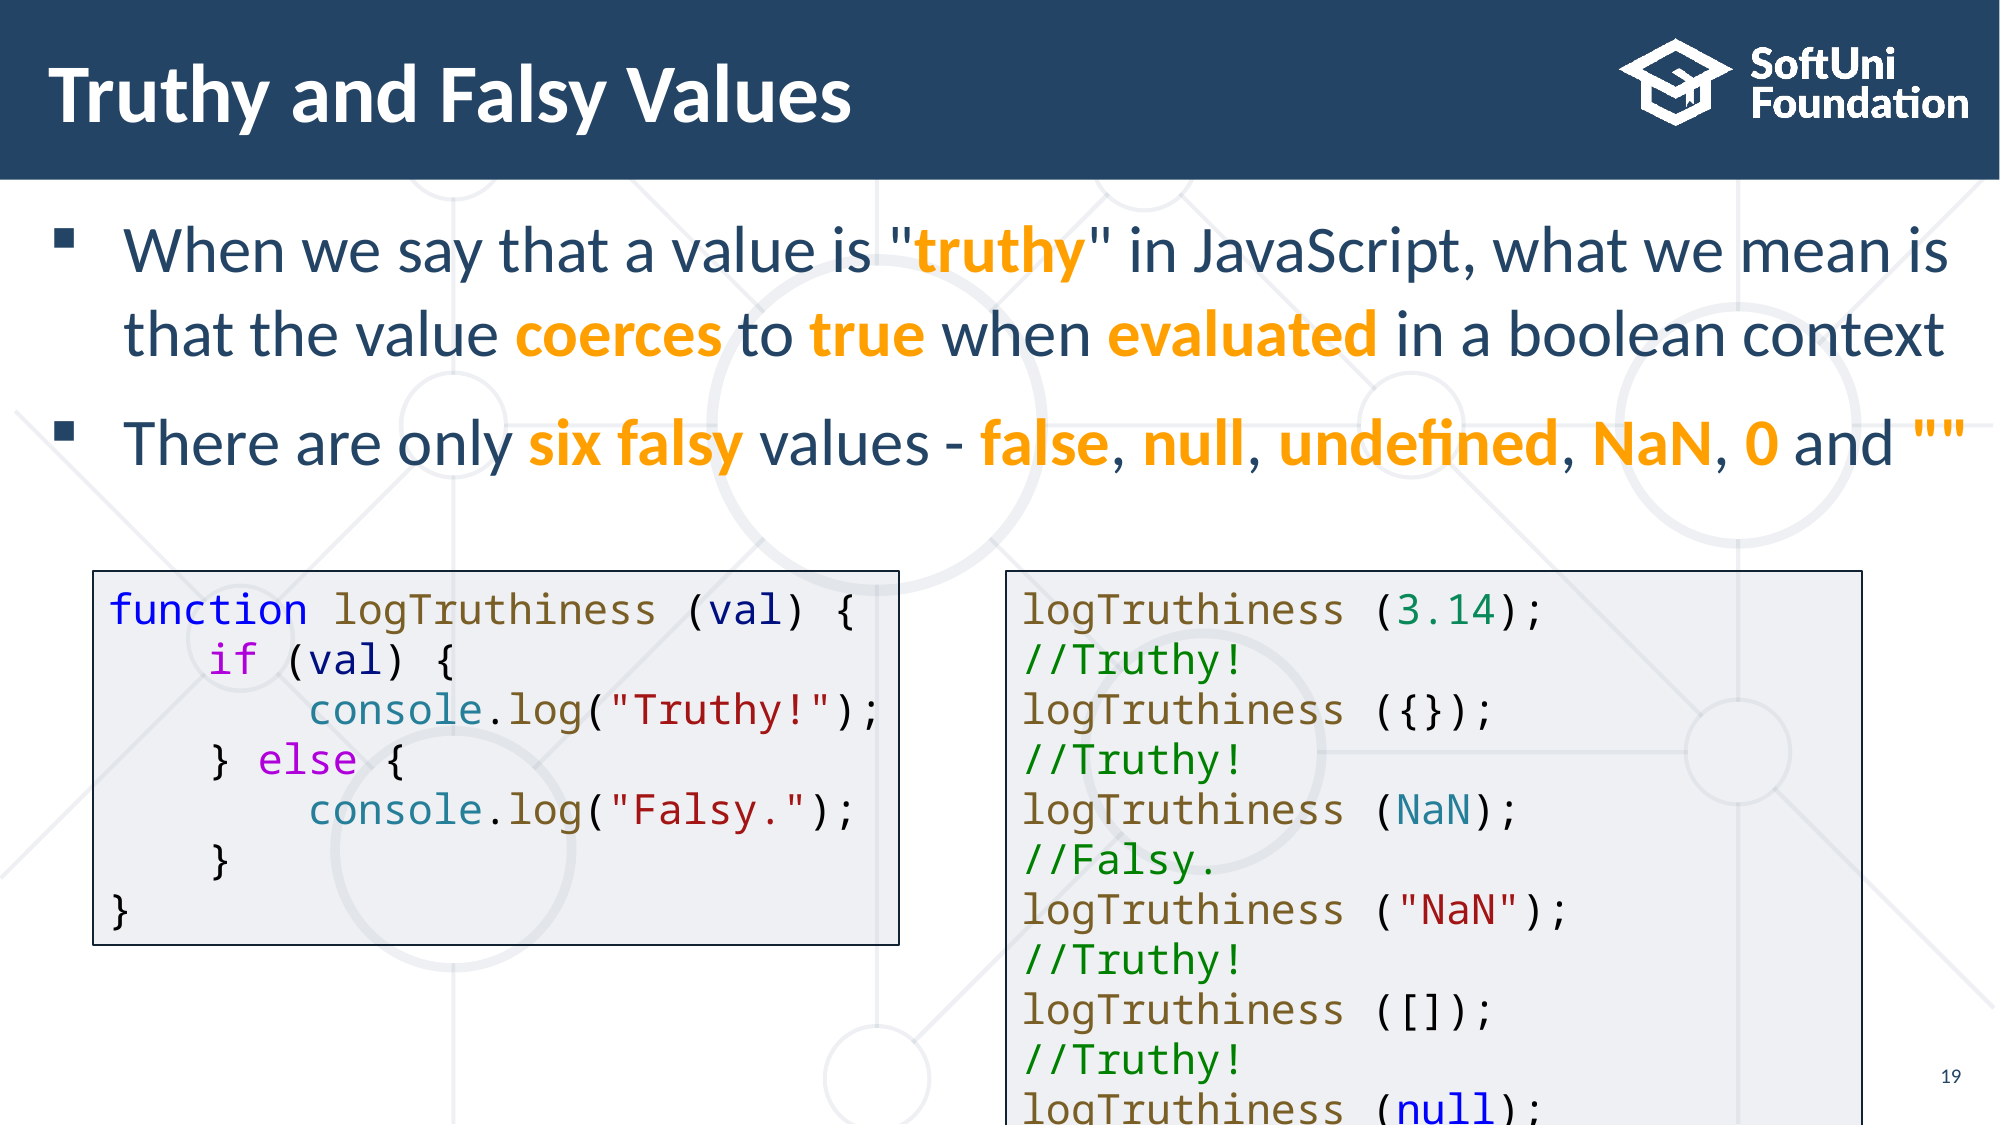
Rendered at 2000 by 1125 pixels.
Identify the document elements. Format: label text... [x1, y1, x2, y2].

list When we say that a value is "truthy" in JavaScript, what we mean is that the value coerces to true when evaluated in a boolean context There are only six falsy values - false, null, undefined, NaN, 0 and "" [31, 196, 2000, 1050]
title Truthy and Falsy Values [31, 16, 1591, 162]
text_box logTruthiness (3.14); //Truthy! logTruthiness ({}); //Truthy! logTruthiness (NaN); //Falsy. logTruthiness ("NaN"); //Truthy! logTruthiness ([]); //Truthy! logTruthiness (null); //Falsy. logTruthiness (""); //Falsy. logTruthiness (undefined); //Falsy. logTruthiness (0); //Falsy. [1006, 571, 1863, 1125]
text_box function logTruthiness (val) { if (val) { console.log("Truthy!"); } else { console.log("Falsy."); } } [93, 571, 900, 945]
picture [1618, 38, 1968, 126]
slide_number 19 [1896, 1049, 1968, 1101]
